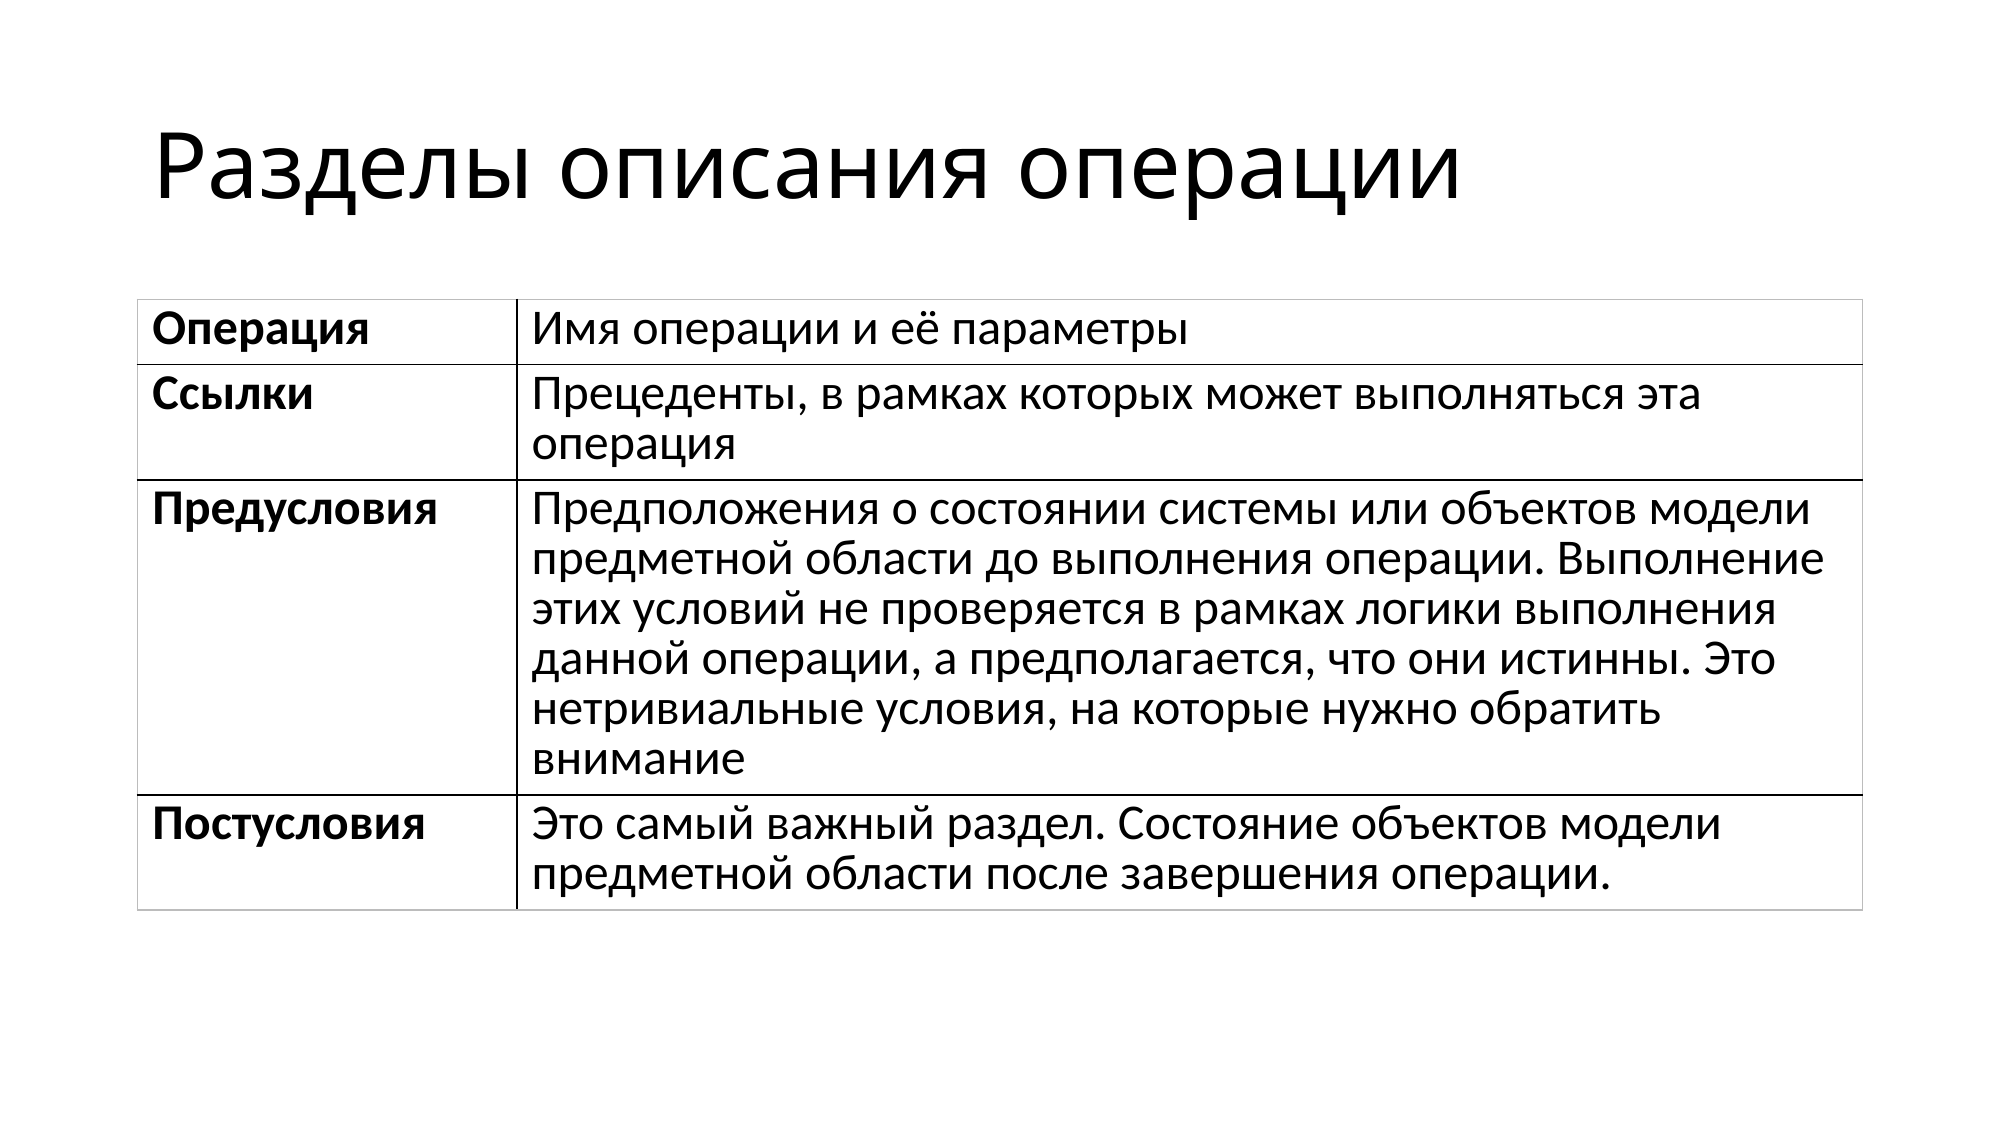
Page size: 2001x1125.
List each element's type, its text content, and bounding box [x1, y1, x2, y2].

table_cell Предусловия [138, 481, 516, 794]
table_cell Предположения о состоянии системы или объектов модели предметной области до выполнения операции. Выполнение этих условий не проверяется в рамках логики выполнения данной операции, а предполагается, что они истинны. Это нетривиальные условия, на которые нужно обратить внимание [518, 481, 1862, 794]
table_cell Прецеденты, в рамках которых может выполняться эта операция [518, 365, 1862, 479]
title Разделы описания операции [137, 59, 1863, 278]
table_header Операция [138, 300, 516, 364]
table_cell Ссылки [138, 365, 516, 479]
table_cell Постусловия [138, 796, 516, 909]
table_cell Это самый важный раздел. Состояние объектов модели предметной области после завершения операции. [518, 796, 1862, 909]
table_header Имя операции и её параметры [518, 300, 1862, 364]
